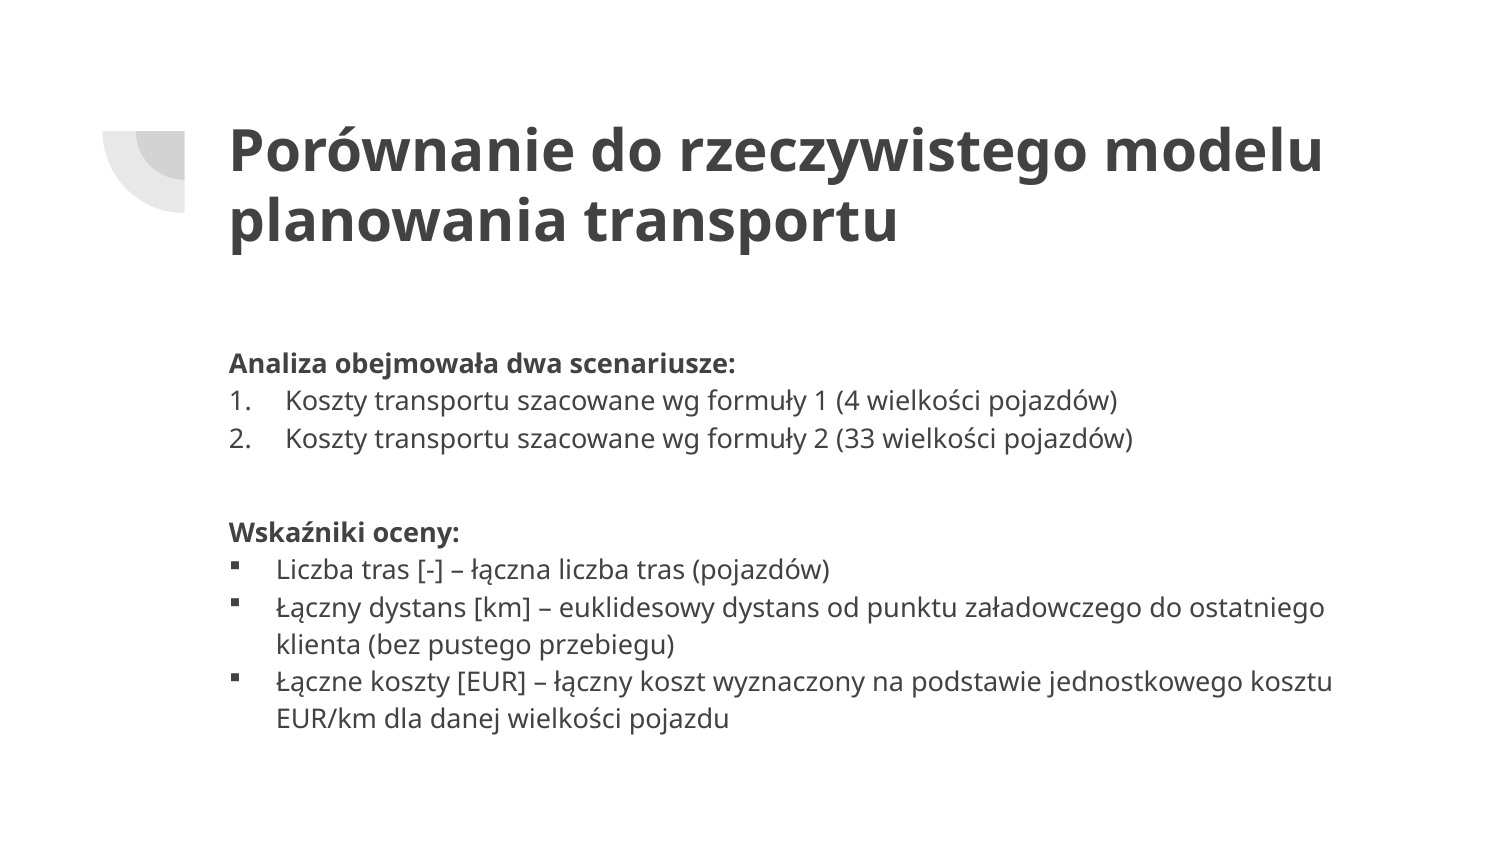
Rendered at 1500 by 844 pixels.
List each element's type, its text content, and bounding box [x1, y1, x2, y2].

list Analiza obejmowała dwa scenariusze: Koszty transportu szacowane wg formuły 1 (4 wielkości pojazdów) Koszty transportu szacowane wg formuły 2 (33 wielkości pojazdów) Wskaźniki oceny: Liczba tras [-] – łączna liczba tras (pojazdów) Łączny dystans [km] – euklidesowy dystans od punktu załadowczego do ostatniego klienta (bez pustego przebiegu) Łączne koszty [EUR] – łączny koszt wyznaczony na podstawie jednostkowego kosztu EUR/km dla danej wielkości pojazdu [213, 326, 1368, 744]
title Porównanie do rzeczywistego modelu planowania transportu [213, 98, 1368, 263]
